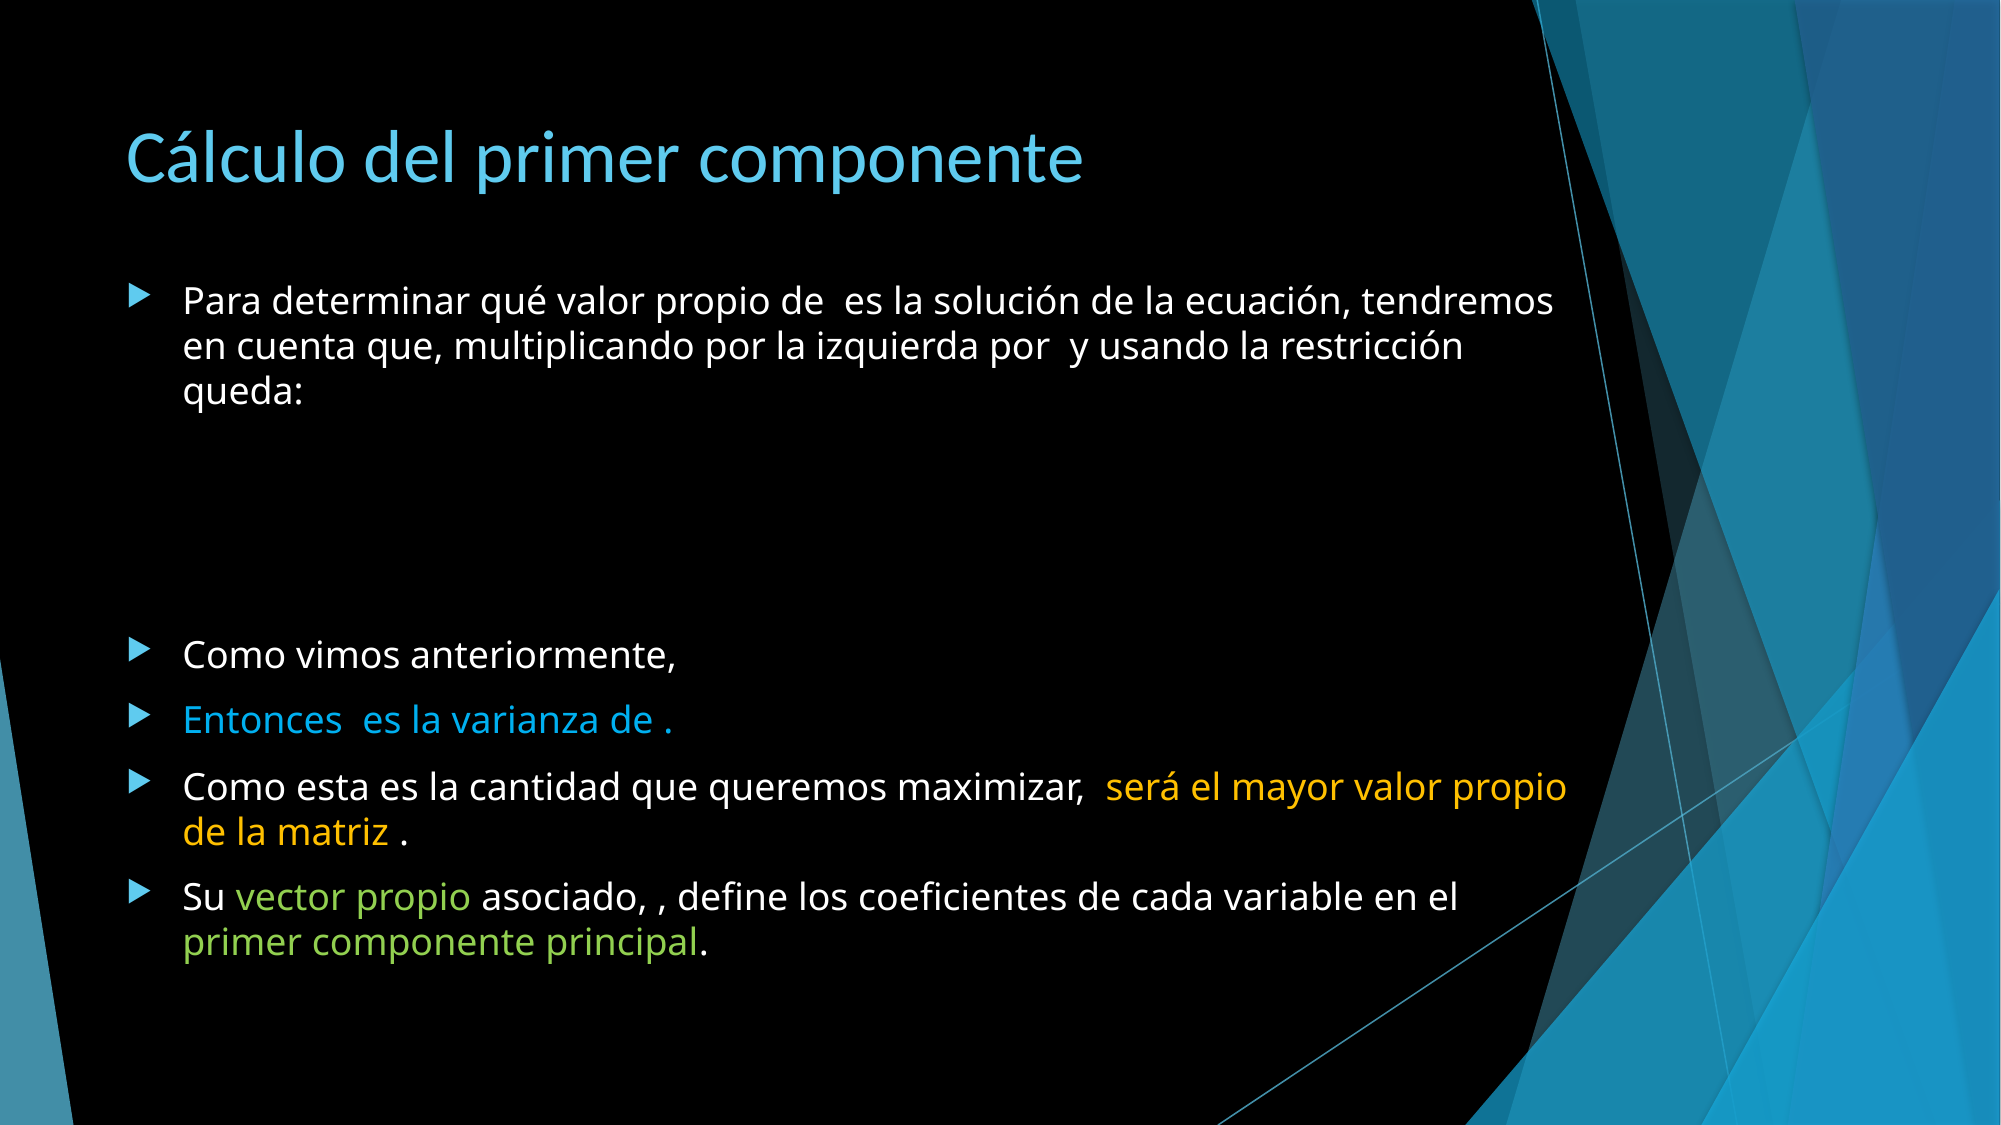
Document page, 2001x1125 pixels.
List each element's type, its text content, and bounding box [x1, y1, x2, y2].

title Cálculo del primer componente [111, 99, 1522, 317]
